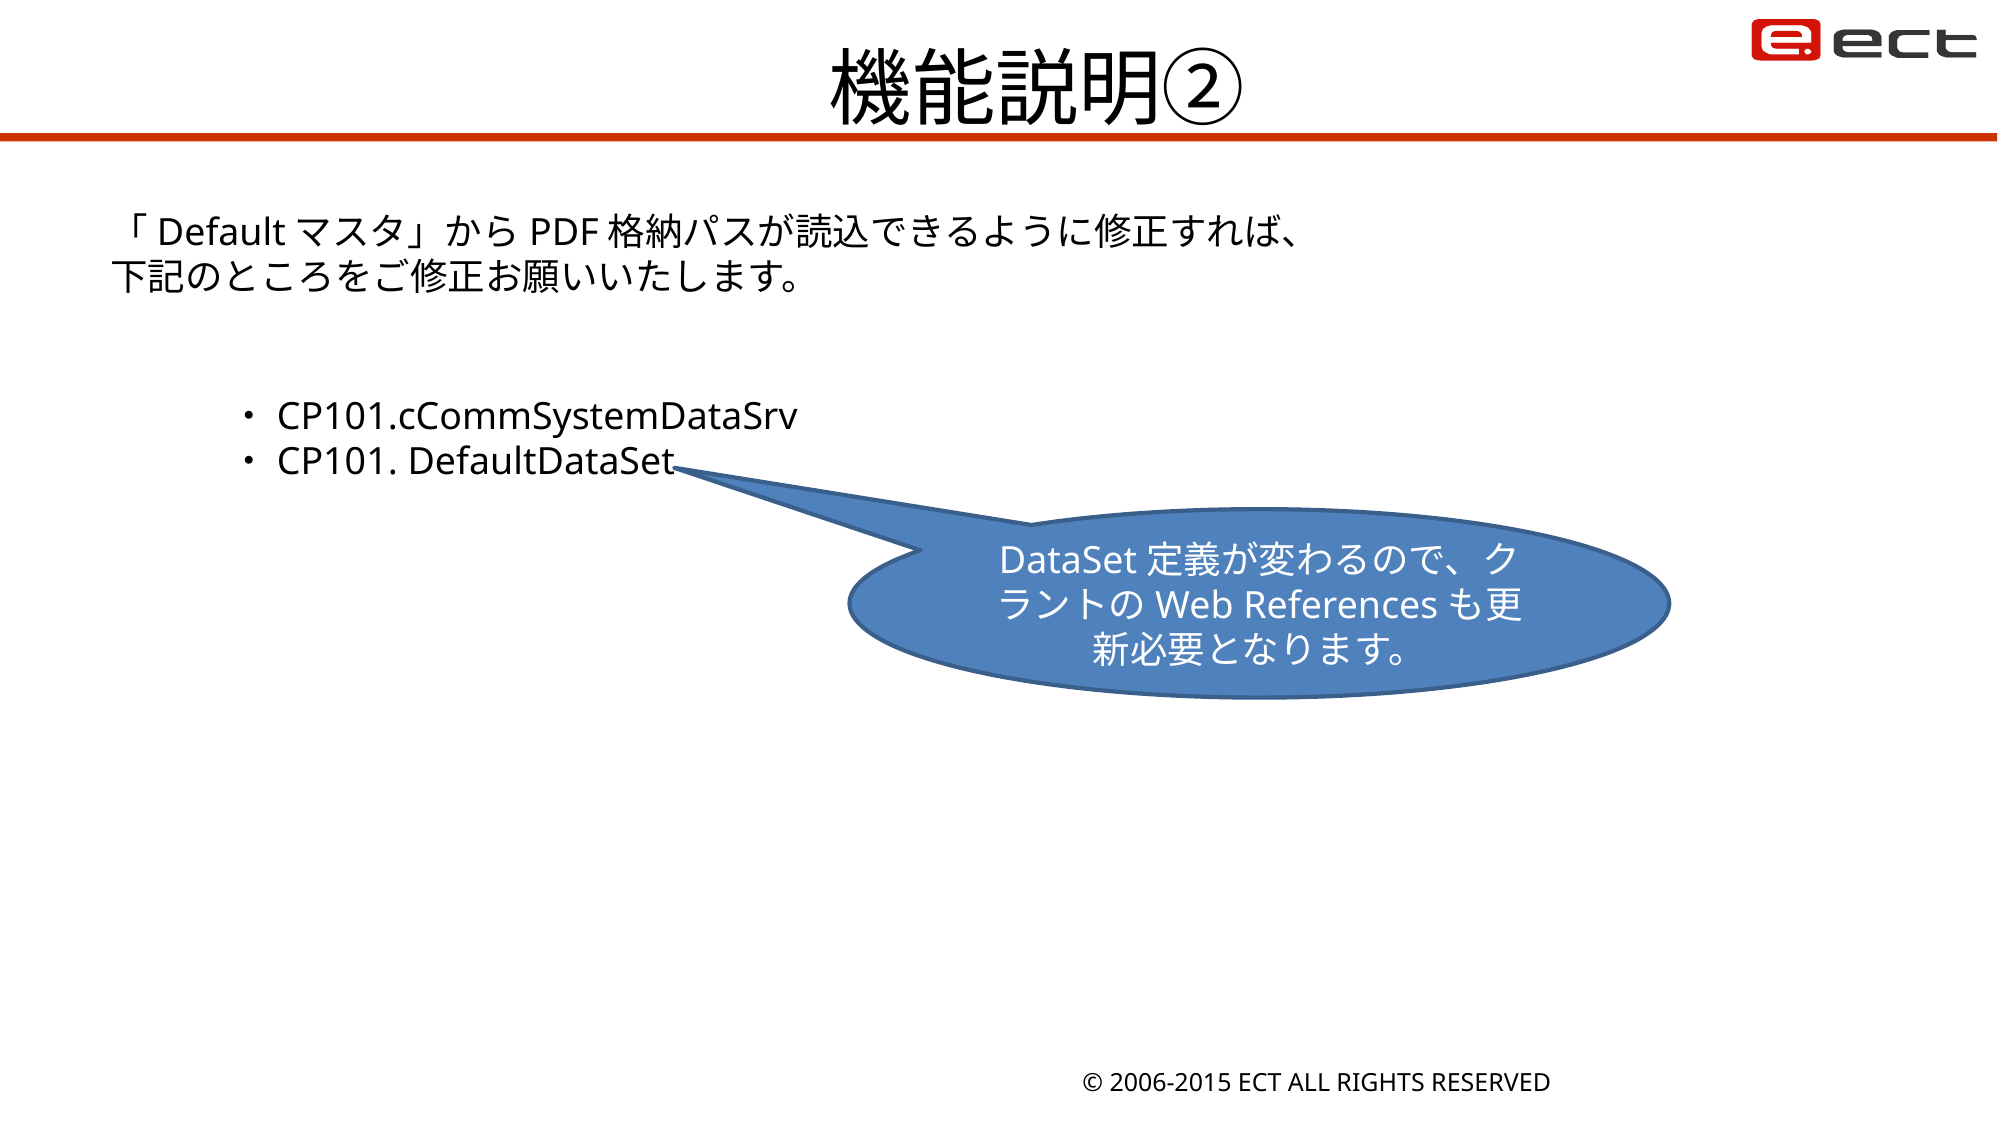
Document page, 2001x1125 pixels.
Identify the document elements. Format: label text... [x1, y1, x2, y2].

title 機能説明② [338, 45, 1736, 126]
picture [1751, 19, 1977, 61]
text_box 「Defaultマスタ」からPDF格納パスが読込できるように修正すれば、 下記のところをご修正お願いいたします。 [95, 200, 1335, 350]
text_box DataSet定義が変わるので、クラントのWeb Referencesも更新必要となります。 [672, 465, 1672, 700]
text_box ・CP101.cCommSystemDataSrv ・CP101. DefaultDataSet [215, 384, 813, 535]
